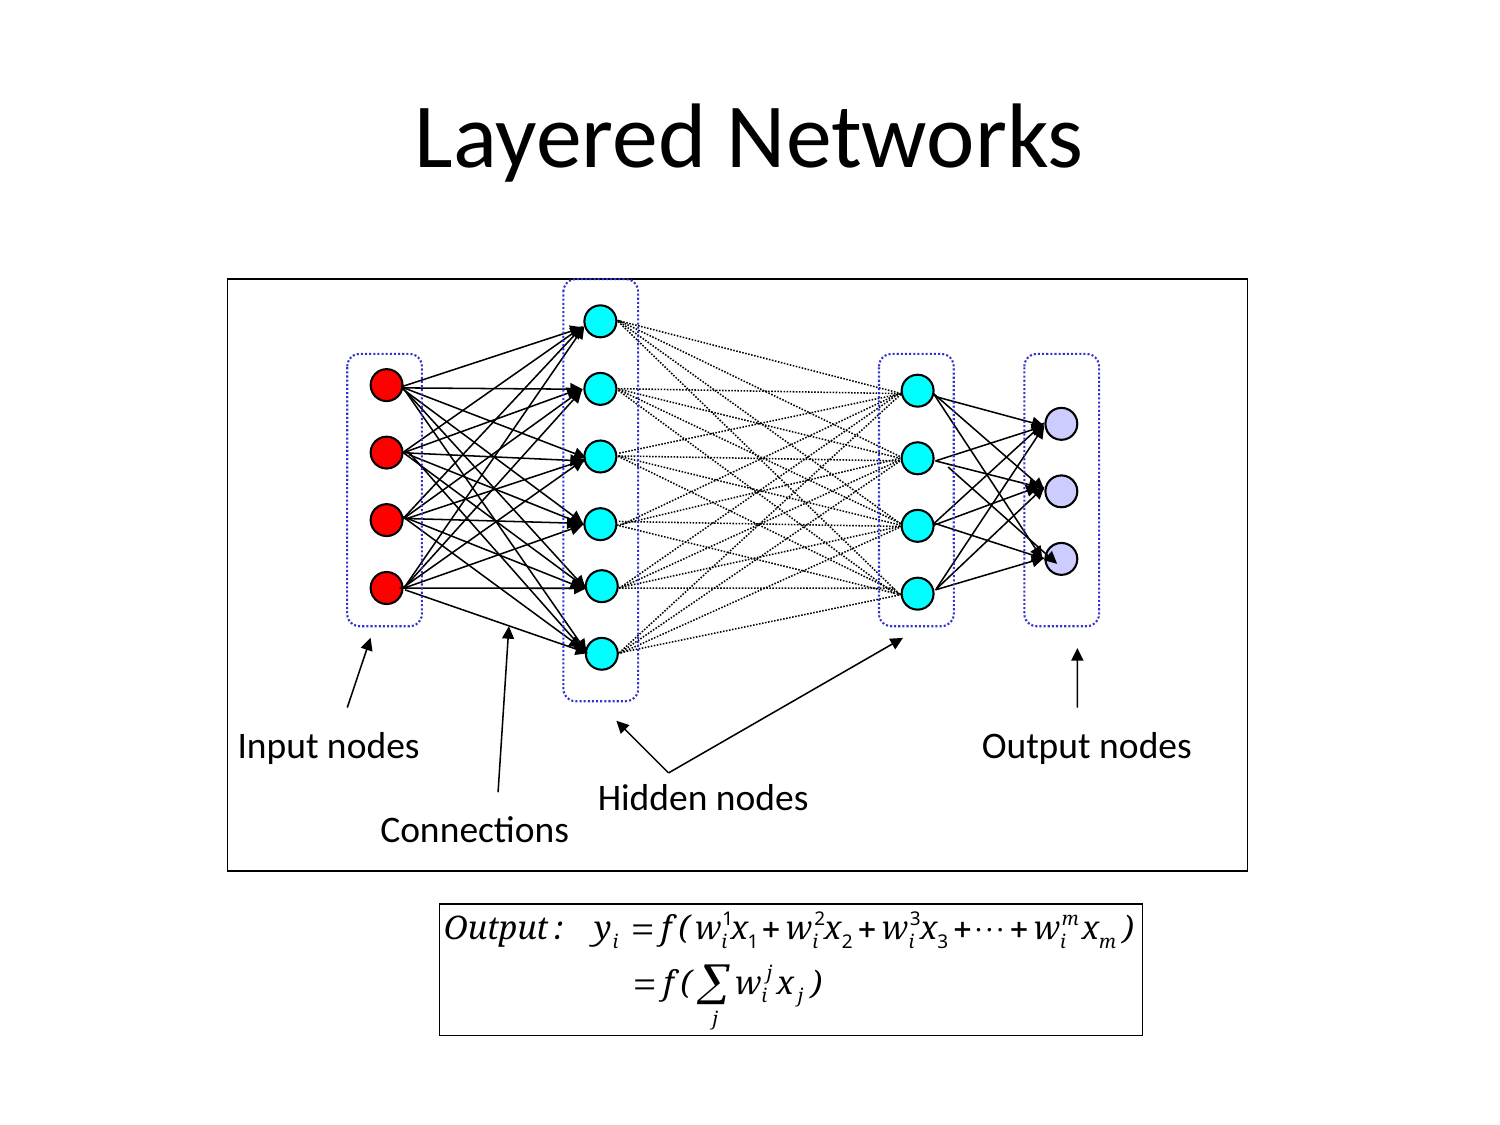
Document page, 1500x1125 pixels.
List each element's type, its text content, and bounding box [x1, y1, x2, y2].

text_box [227, 278, 1248, 872]
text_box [439, 904, 1142, 1036]
text_box Layered Networks [112, 37, 1388, 225]
